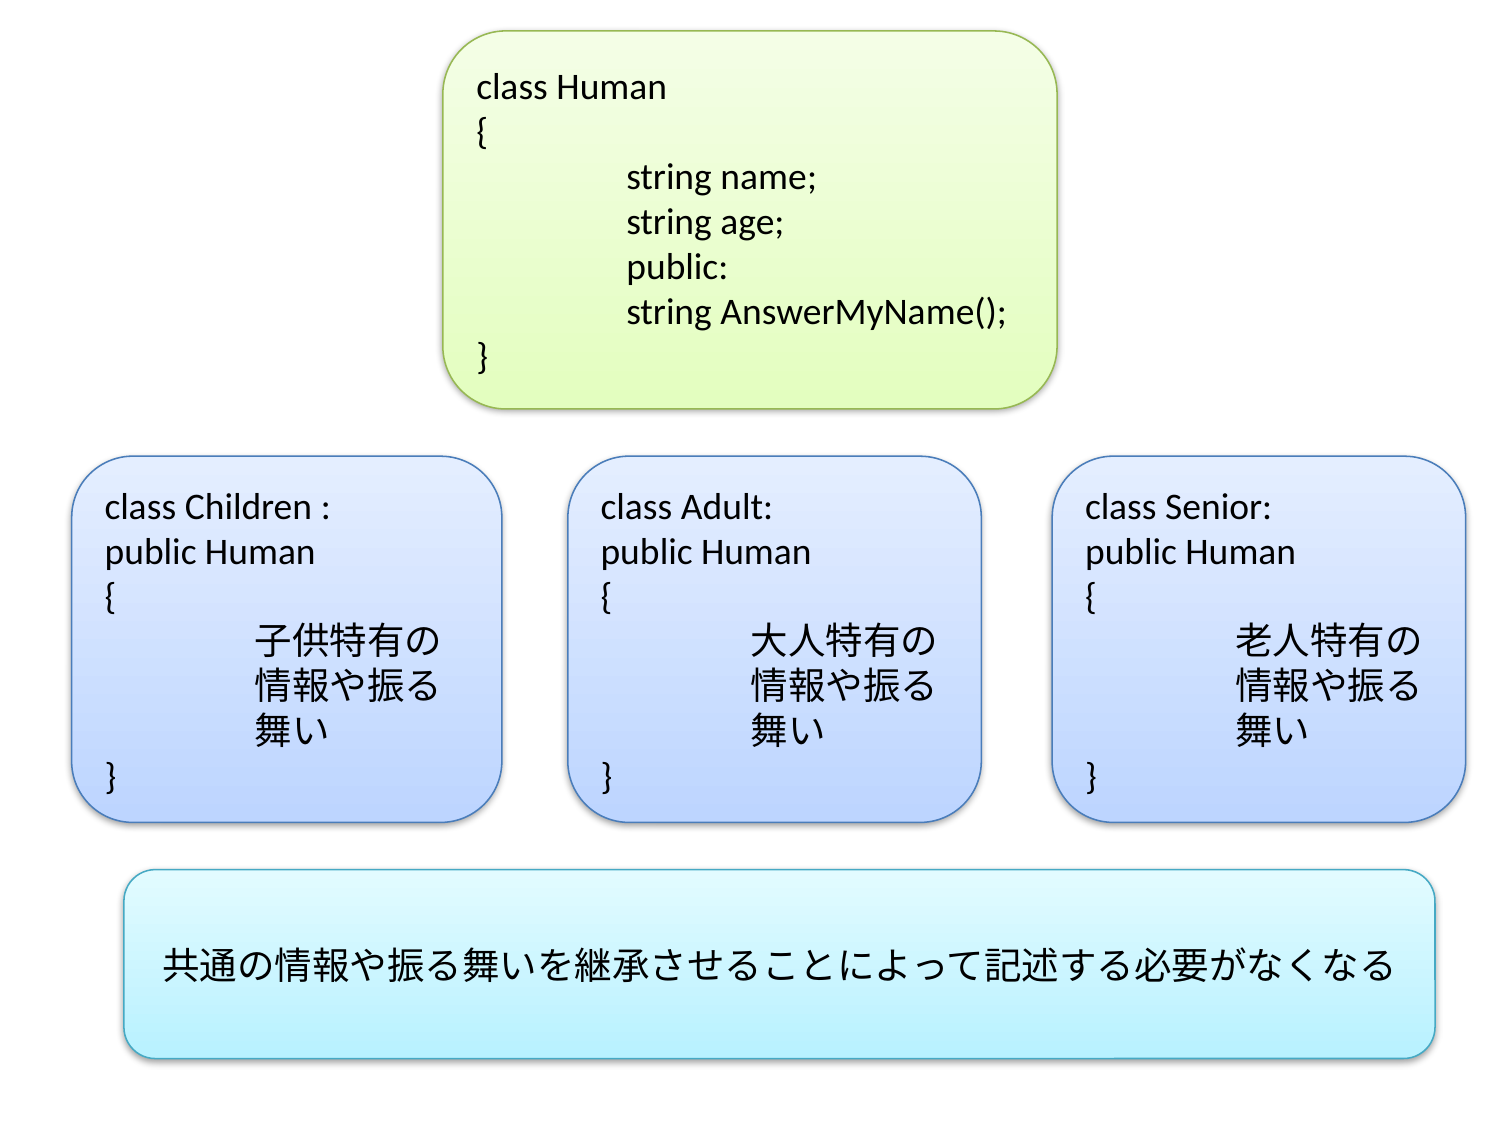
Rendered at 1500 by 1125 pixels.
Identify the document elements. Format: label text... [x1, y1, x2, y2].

text_box class Adult: public Human { 大人特有の 情報や振る 舞い } [567, 456, 982, 823]
text_box class Children : public Human { 子供特有の 情報や振る 舞い } [71, 456, 502, 823]
text_box 共通の情報や振る舞いを継承させることによって記述する必要がなくなる [123, 869, 1436, 1059]
text_box class Human { string name; string age; public: string AnswerMyName(); } [442, 30, 1058, 409]
text_box class Senior: public Human { 老人特有の 情報や振る 舞い } [1052, 456, 1466, 823]
